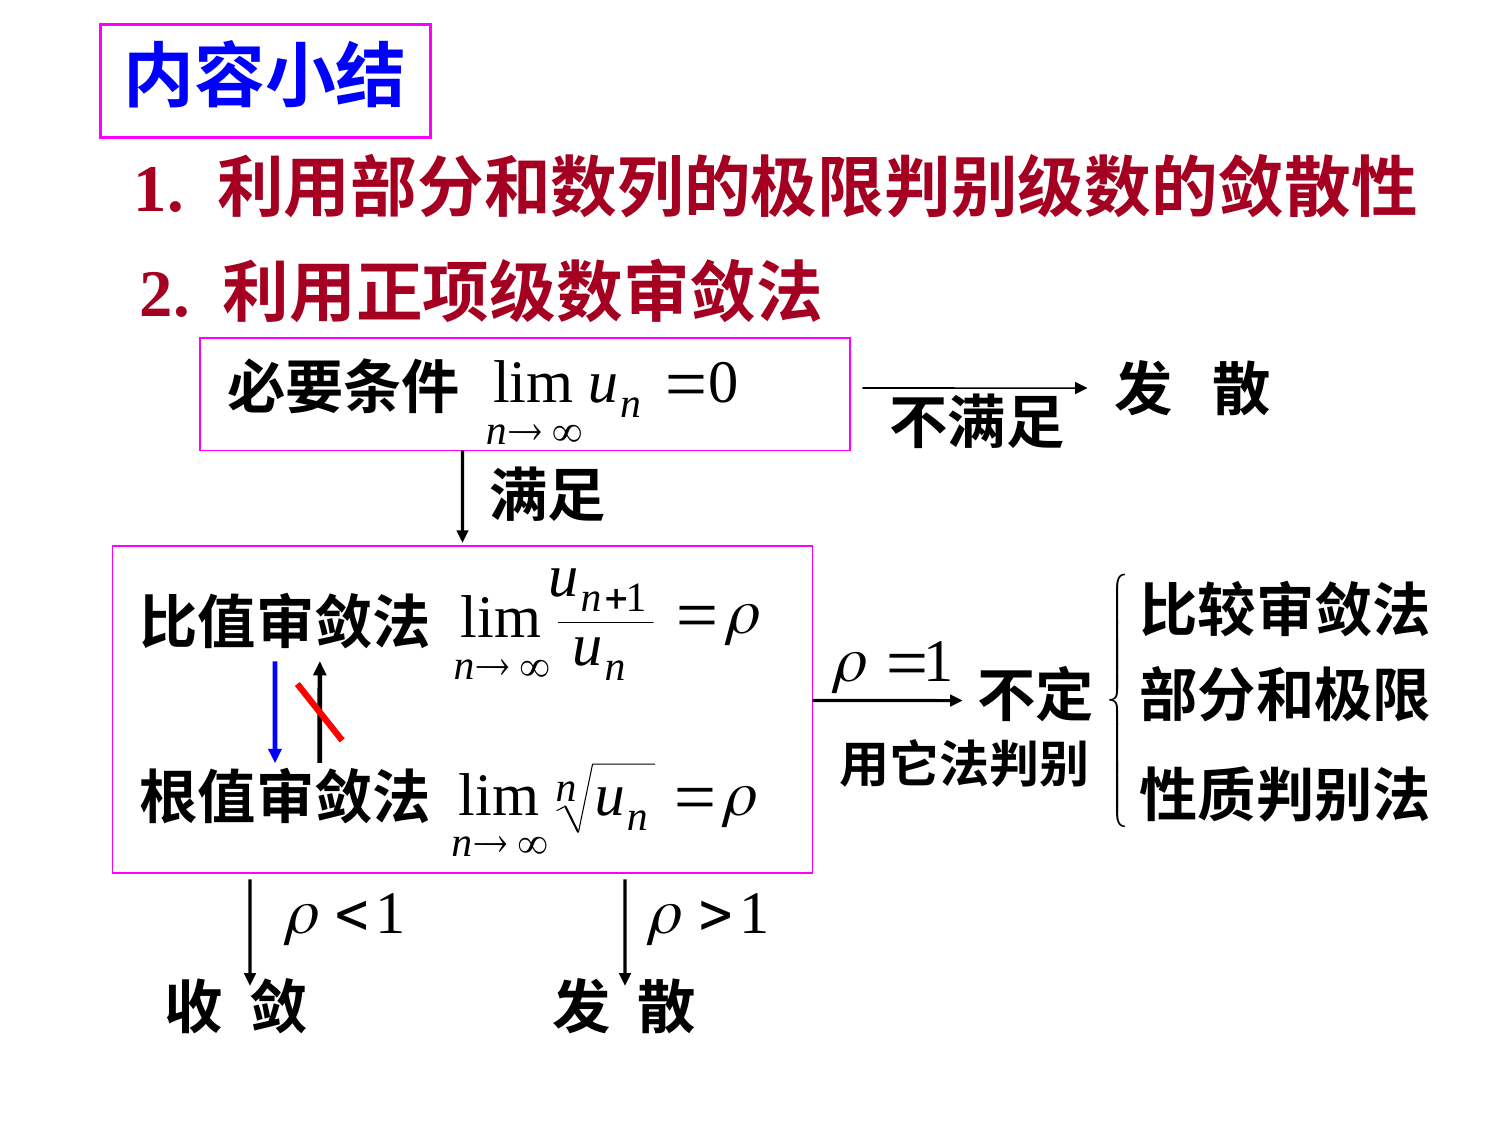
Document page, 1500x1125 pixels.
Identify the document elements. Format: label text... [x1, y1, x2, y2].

text_box 性质判别法 [1161, 750, 1463, 836]
text_box [268, 661, 282, 763]
text_box [618, 879, 632, 986]
text_box [456, 450, 469, 543]
text_box 比值审敛法 [124, 577, 444, 663]
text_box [862, 377, 1151, 464]
text_box 部分和极限 [1161, 650, 1463, 736]
text_box 1. 利用部分和数列的极限判别级数的敛散性 [119, 137, 1495, 232]
text_box 2. 利用正项级数审敛法 [124, 242, 1188, 338]
text_box 不定 [962, 650, 1094, 725]
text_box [570, 612, 630, 687]
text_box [447, 758, 763, 864]
text_box 发 散 [537, 963, 775, 1048]
text_box 根值审敛法 [124, 752, 575, 838]
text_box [481, 350, 741, 451]
text_box 收 敛 [150, 963, 400, 1048]
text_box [670, 600, 765, 653]
text_box 必要条件 [212, 342, 575, 428]
title 内容小结 [100, 24, 431, 138]
text_box 比较审敛法 [1160, 565, 1463, 650]
text_box 发 散 [1099, 344, 1338, 430]
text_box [1099, 562, 1157, 839]
text_box [112, 545, 813, 874]
text_box 用它法判别 [824, 725, 1094, 801]
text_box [449, 550, 659, 703]
text_box [200, 338, 850, 451]
text_box 满足 [474, 450, 688, 536]
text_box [297, 661, 343, 764]
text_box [640, 887, 768, 953]
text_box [546, 543, 648, 618]
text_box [812, 635, 963, 701]
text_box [277, 887, 403, 953]
